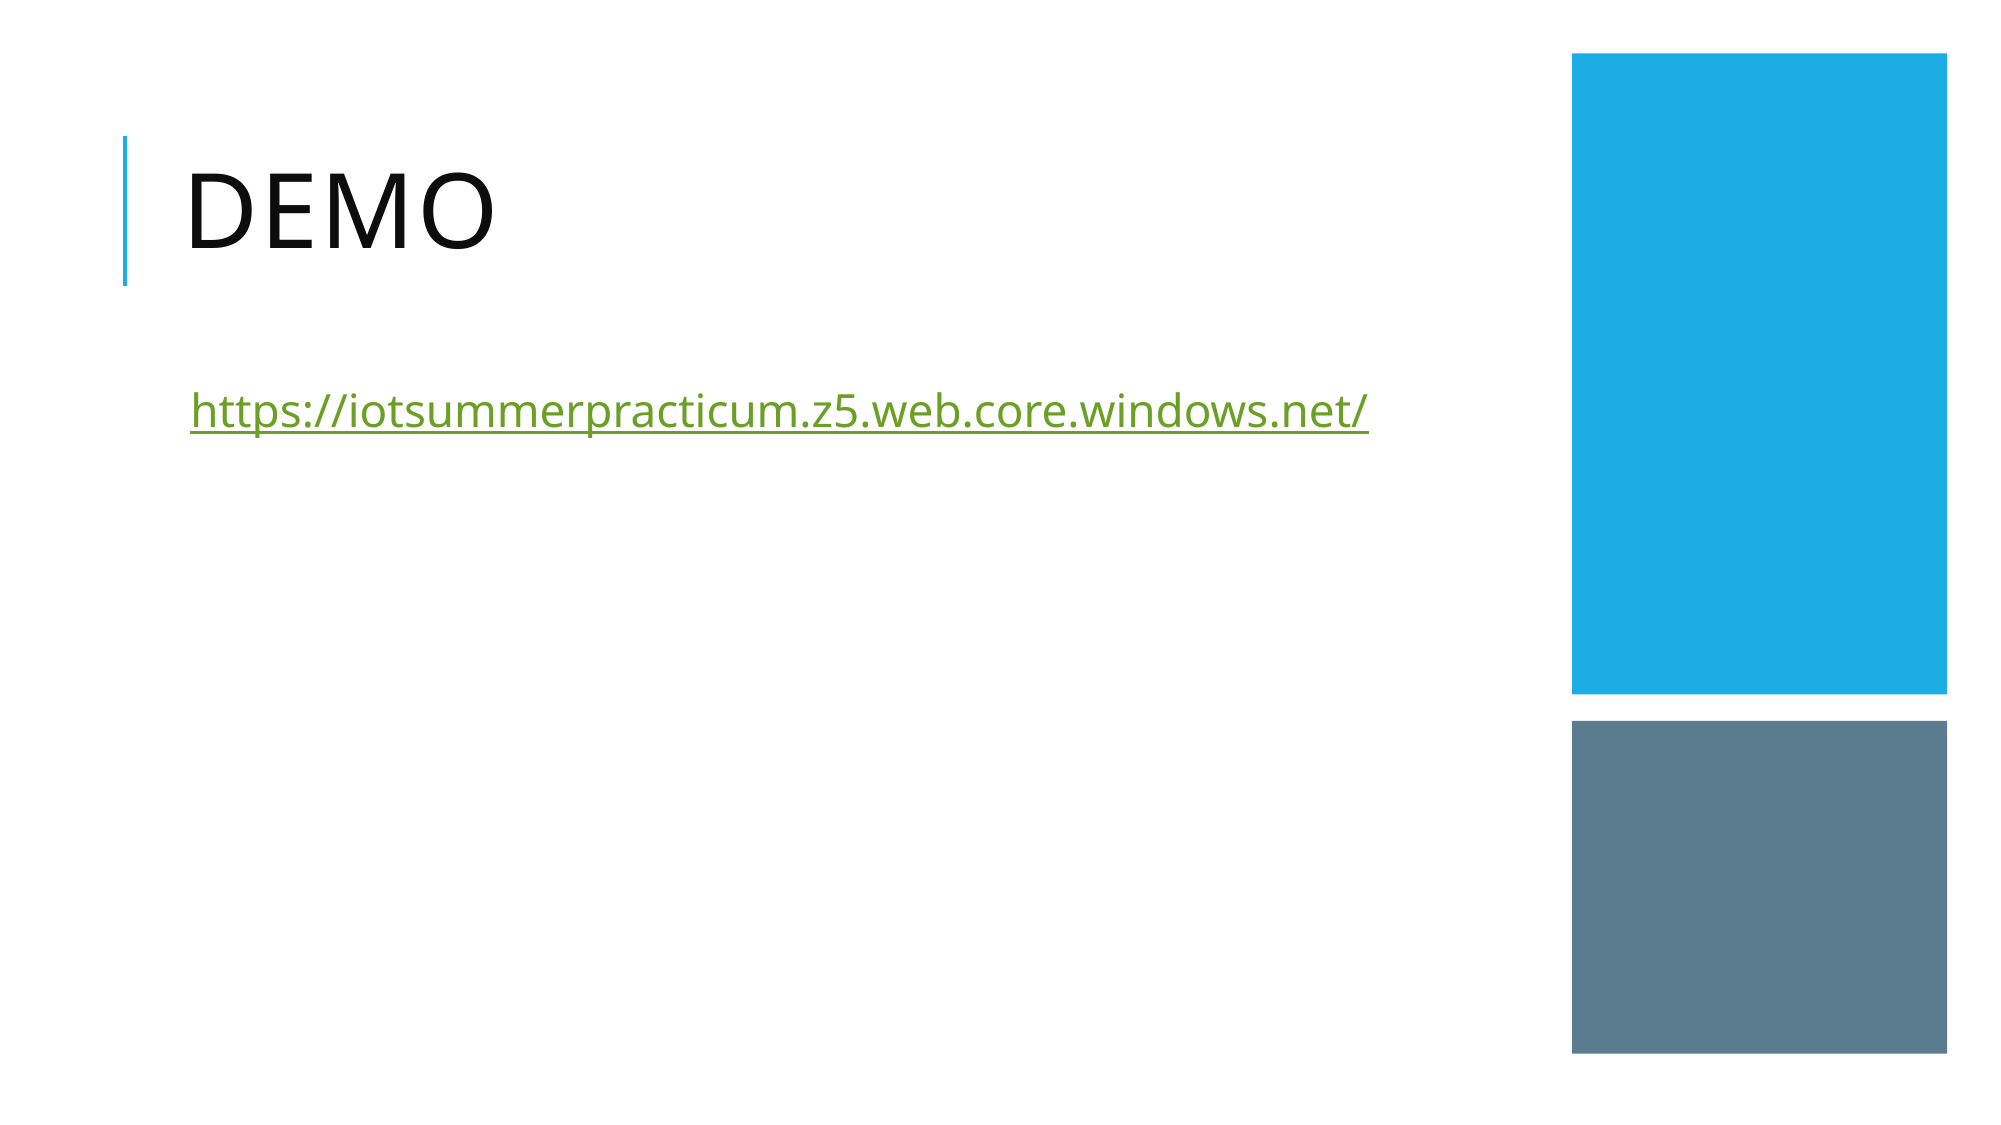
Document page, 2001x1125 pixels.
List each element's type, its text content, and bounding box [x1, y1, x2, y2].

list https://iotsummerpracticum.z5.web.core.windows.net/ [168, 375, 1484, 1035]
text_box [1571, 52, 1948, 696]
title Demo [168, 96, 1484, 342]
text_box [1571, 720, 1948, 1055]
